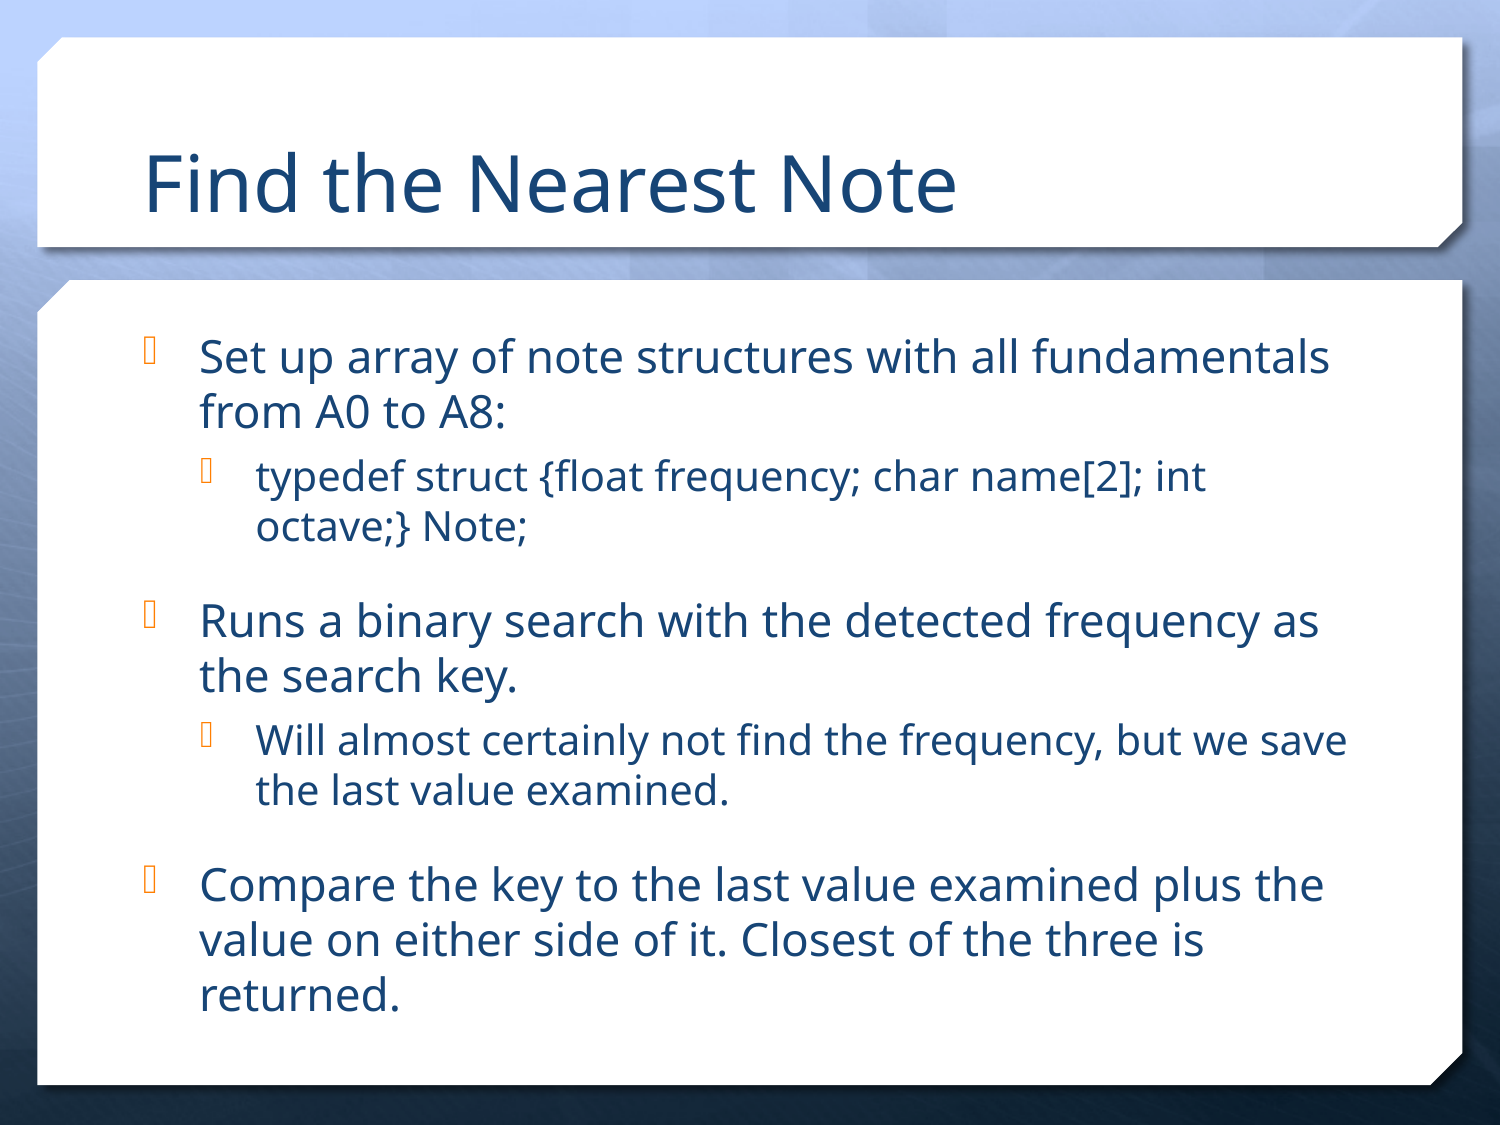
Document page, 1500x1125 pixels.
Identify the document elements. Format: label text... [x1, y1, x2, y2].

title Find the Nearest Note [127, 48, 1372, 236]
list Set up array of note structures with all fundamentals from A0 to A8: typedef struct {float frequency; char name[2]; int octave;} Note; Runs a binary search with the detected frequency as the search key. Will almost certainly not find the frequency, but we save the last value examined. Compare the key to the last value examined plus the value on either side of it. Closest of the three is returned. [127, 319, 1372, 978]
